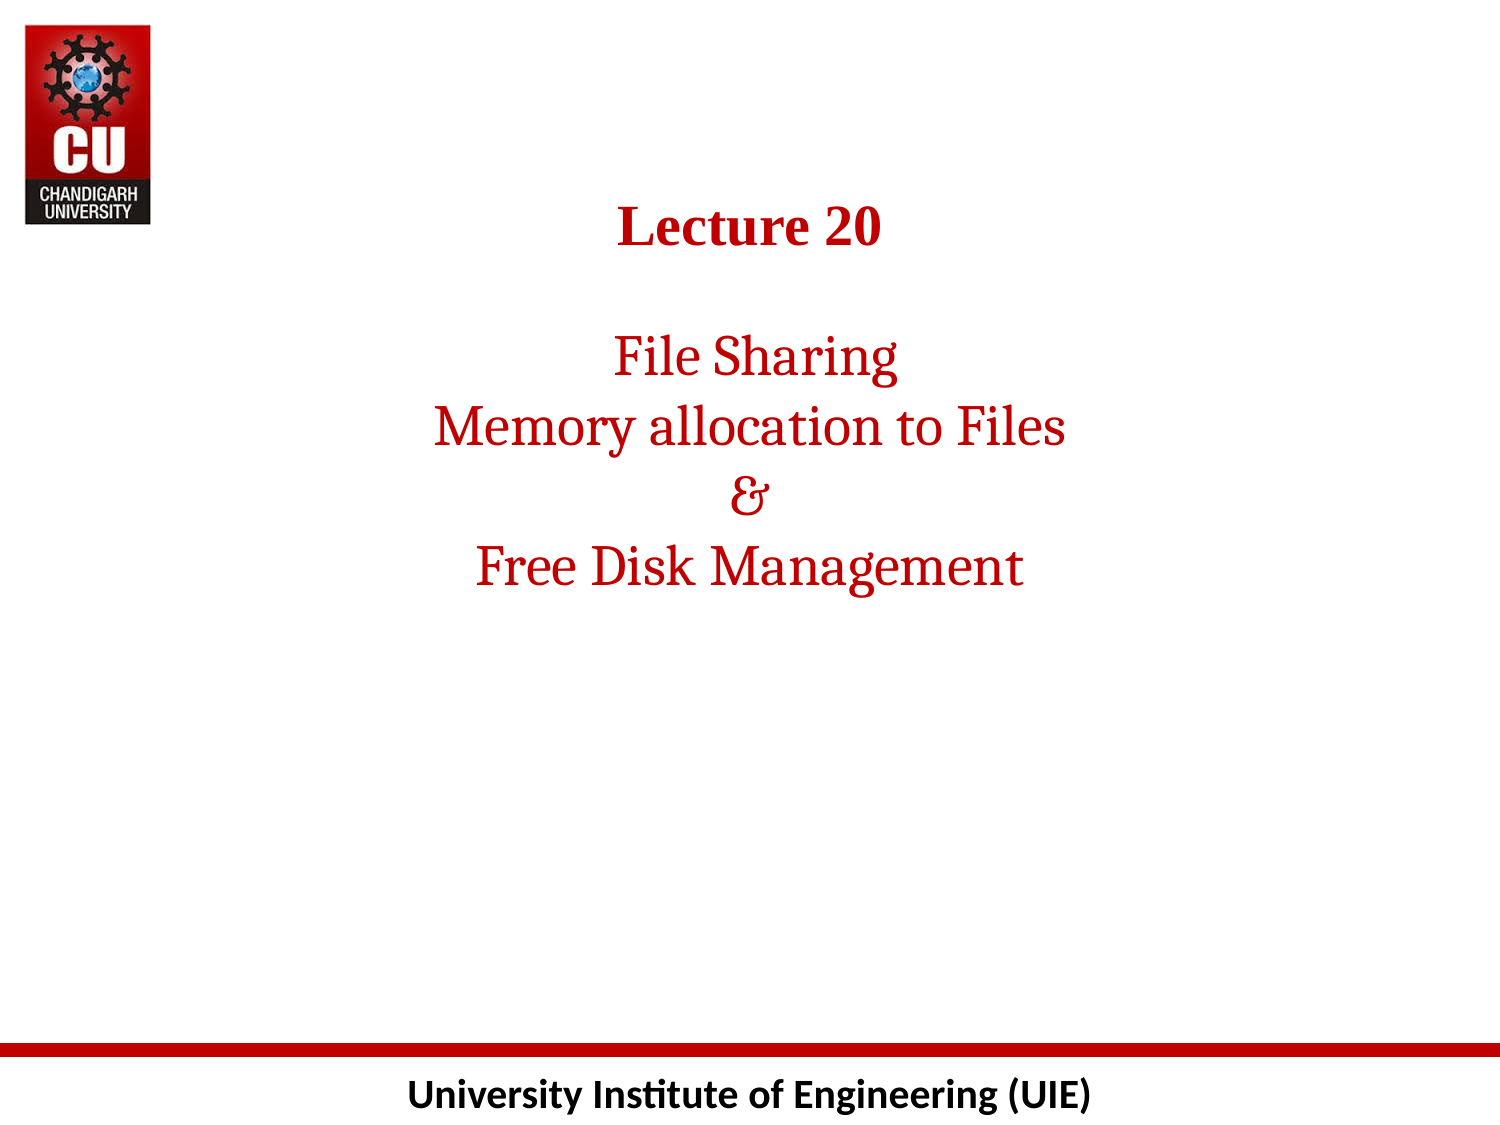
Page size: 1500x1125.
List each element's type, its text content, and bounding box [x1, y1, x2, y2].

title Lecture 20 File Sharing Memory allocation to Files & Free Disk Management [112, 149, 1388, 950]
picture [24, 24, 151, 225]
